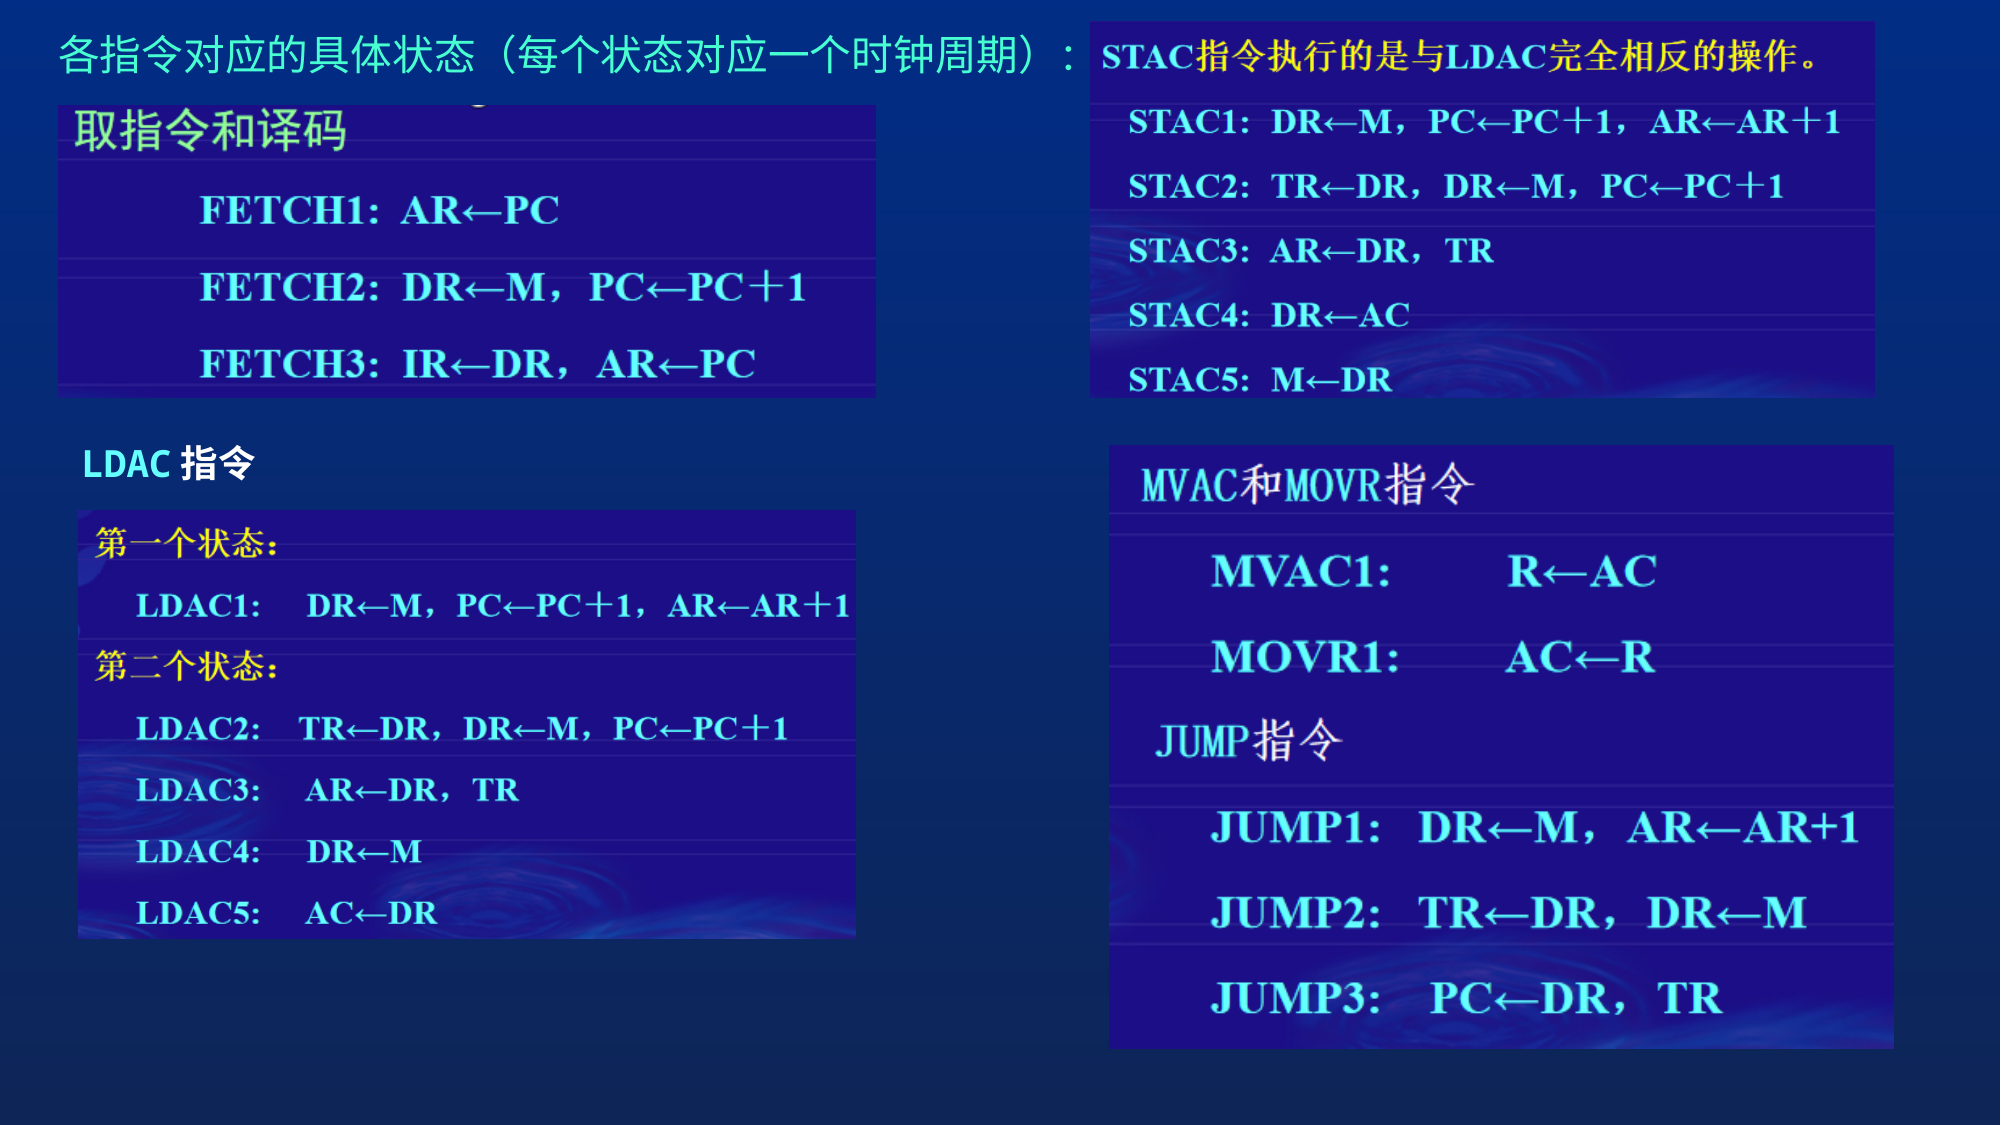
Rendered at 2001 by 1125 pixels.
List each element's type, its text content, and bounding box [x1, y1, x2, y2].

picture [77, 510, 856, 939]
text_box LDAC指令 [66, 432, 271, 493]
text_box 各指令对应的具体状态（每个状态对应一个时钟周期）： [43, 21, 1090, 87]
picture [1090, 21, 1875, 398]
picture [58, 105, 876, 398]
picture [1109, 445, 1894, 1049]
